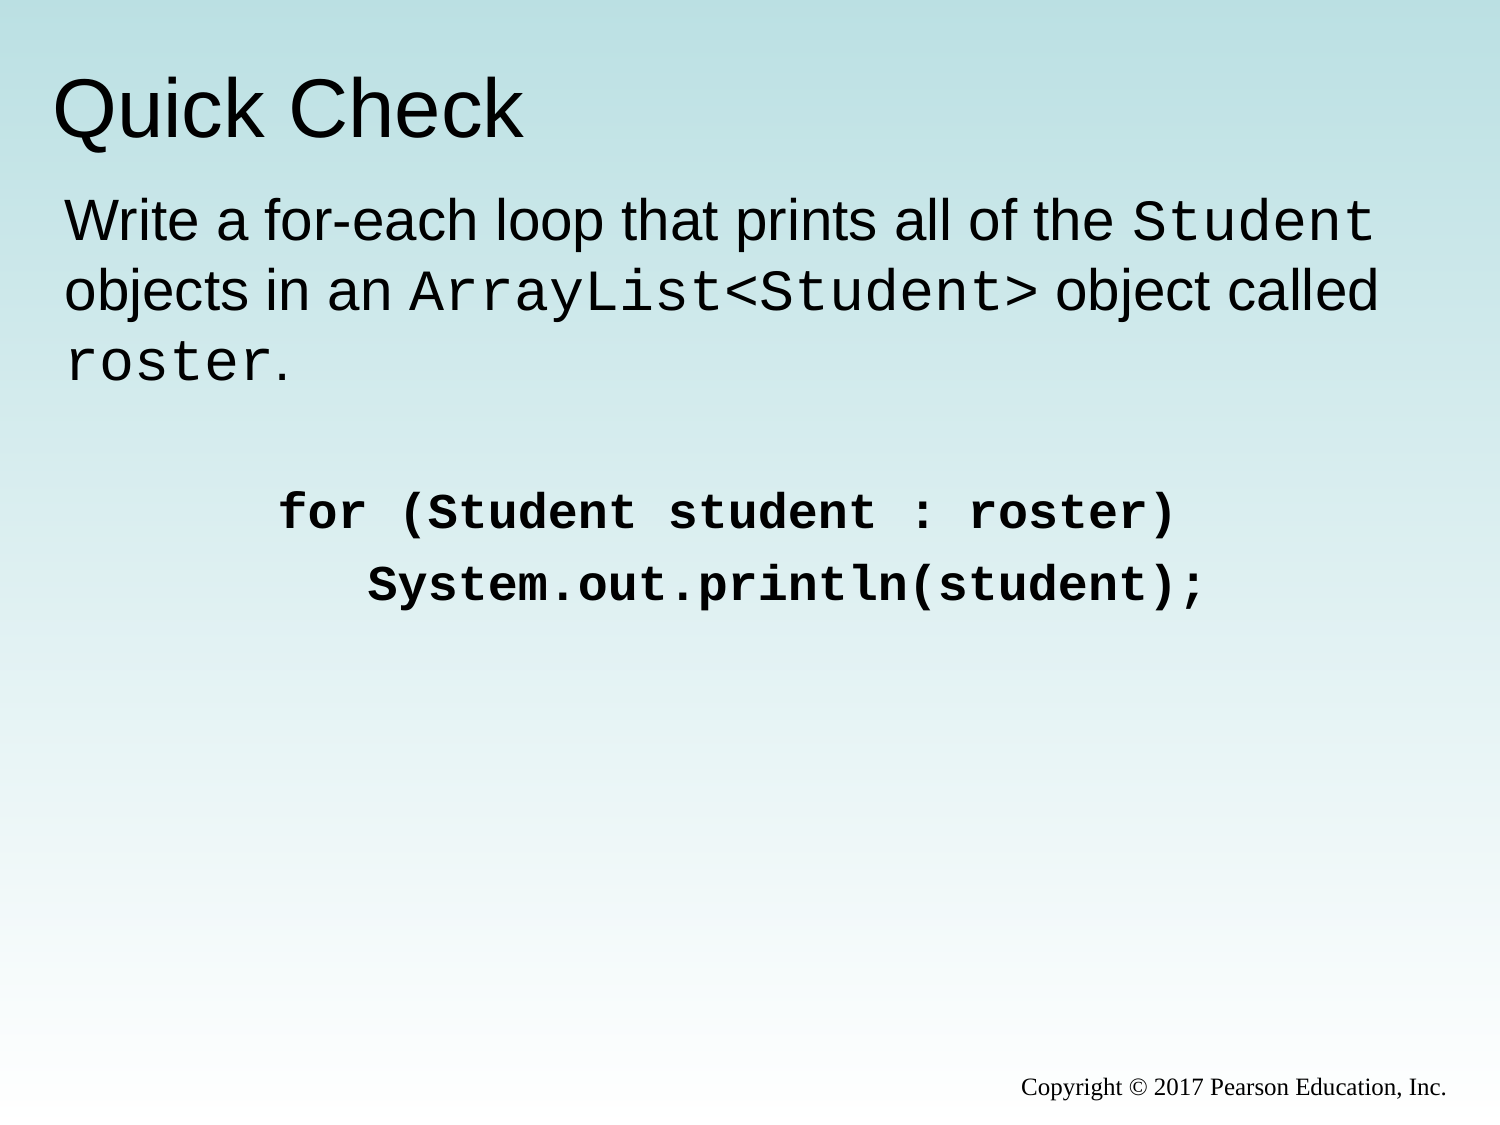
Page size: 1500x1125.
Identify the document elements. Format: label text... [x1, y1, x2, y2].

footer Copyright © 2017 Pearson Education, Inc. [549, 1062, 1463, 1114]
text_box Write a for-each loop that prints all of the Student objects in an ArrayList<Student> object called roster. [49, 174, 1463, 470]
text_box for (Student student : roster) System.out.println(student); [262, 470, 1223, 619]
title Quick Check [37, 45, 1463, 163]
